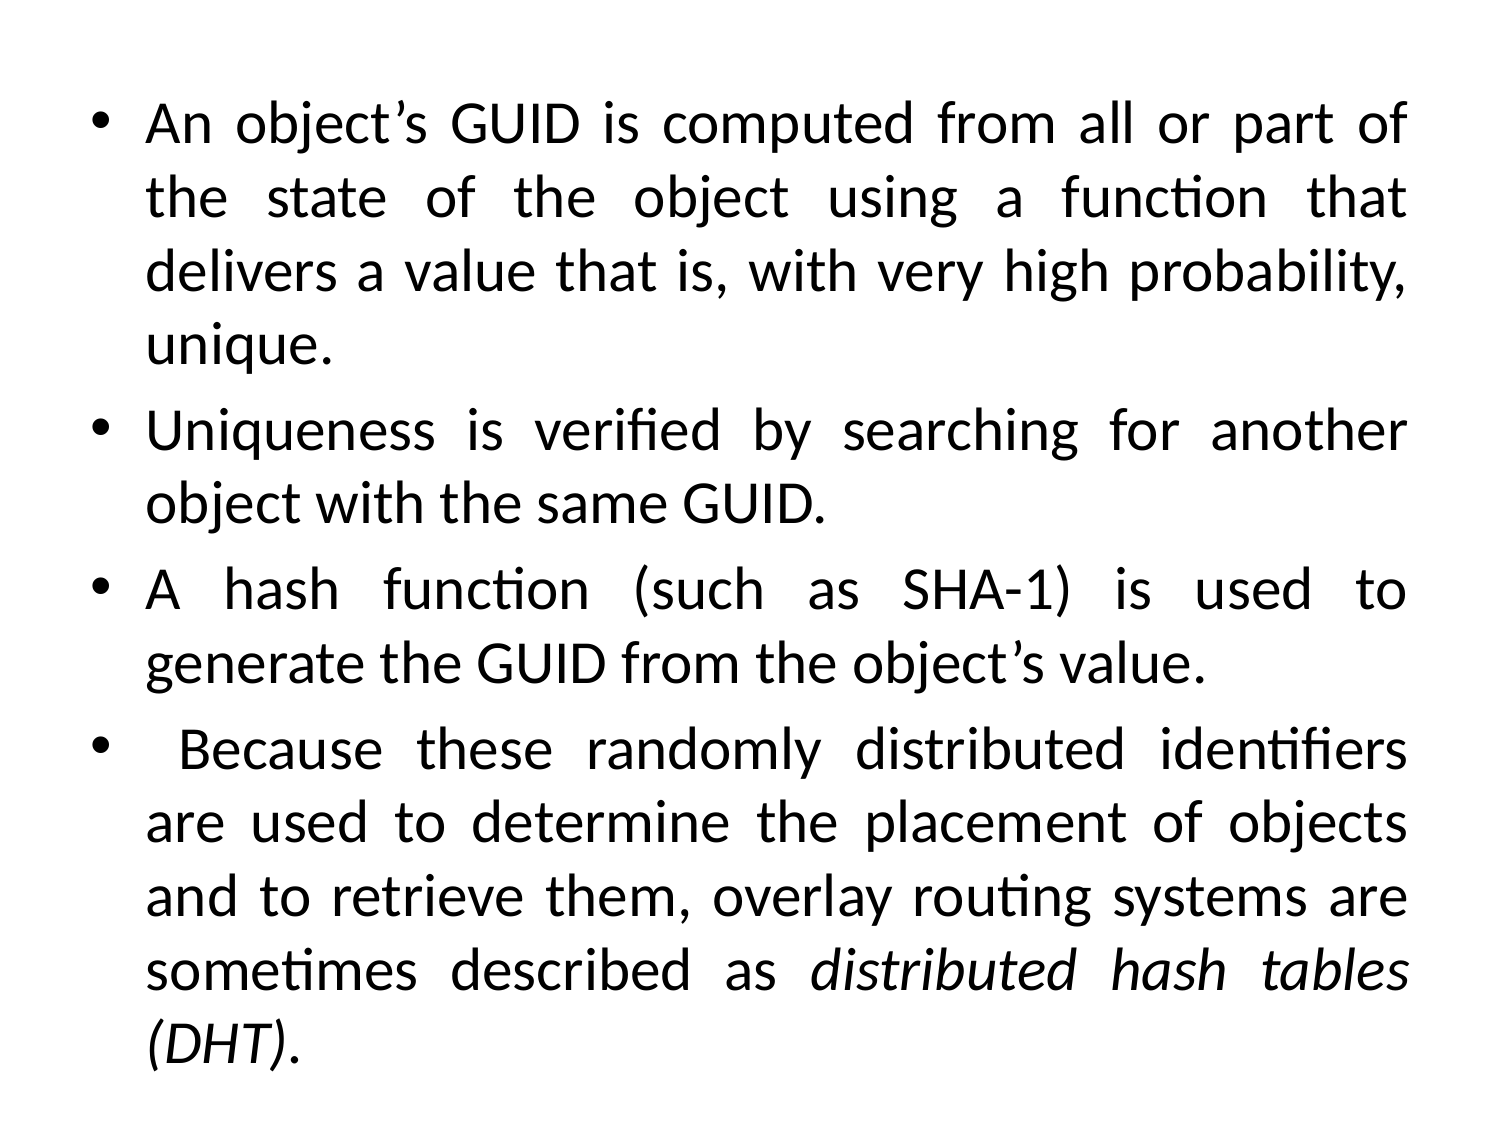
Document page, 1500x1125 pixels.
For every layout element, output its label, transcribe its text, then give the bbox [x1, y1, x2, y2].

list An object’s GUID is computed from all or part of the state of the object using a function that delivers a value that is, with very high probability, unique. Uniqueness is verified by searching for another object with the same GUID. A hash function (such as SHA-1) is used to generate the GUID from the object’s value. Because these randomly distributed identifiers are used to determine the placement of objects and to retrieve them, overlay routing systems are sometimes described as distributed hash tables (DHT). [75, 75, 1425, 1088]
